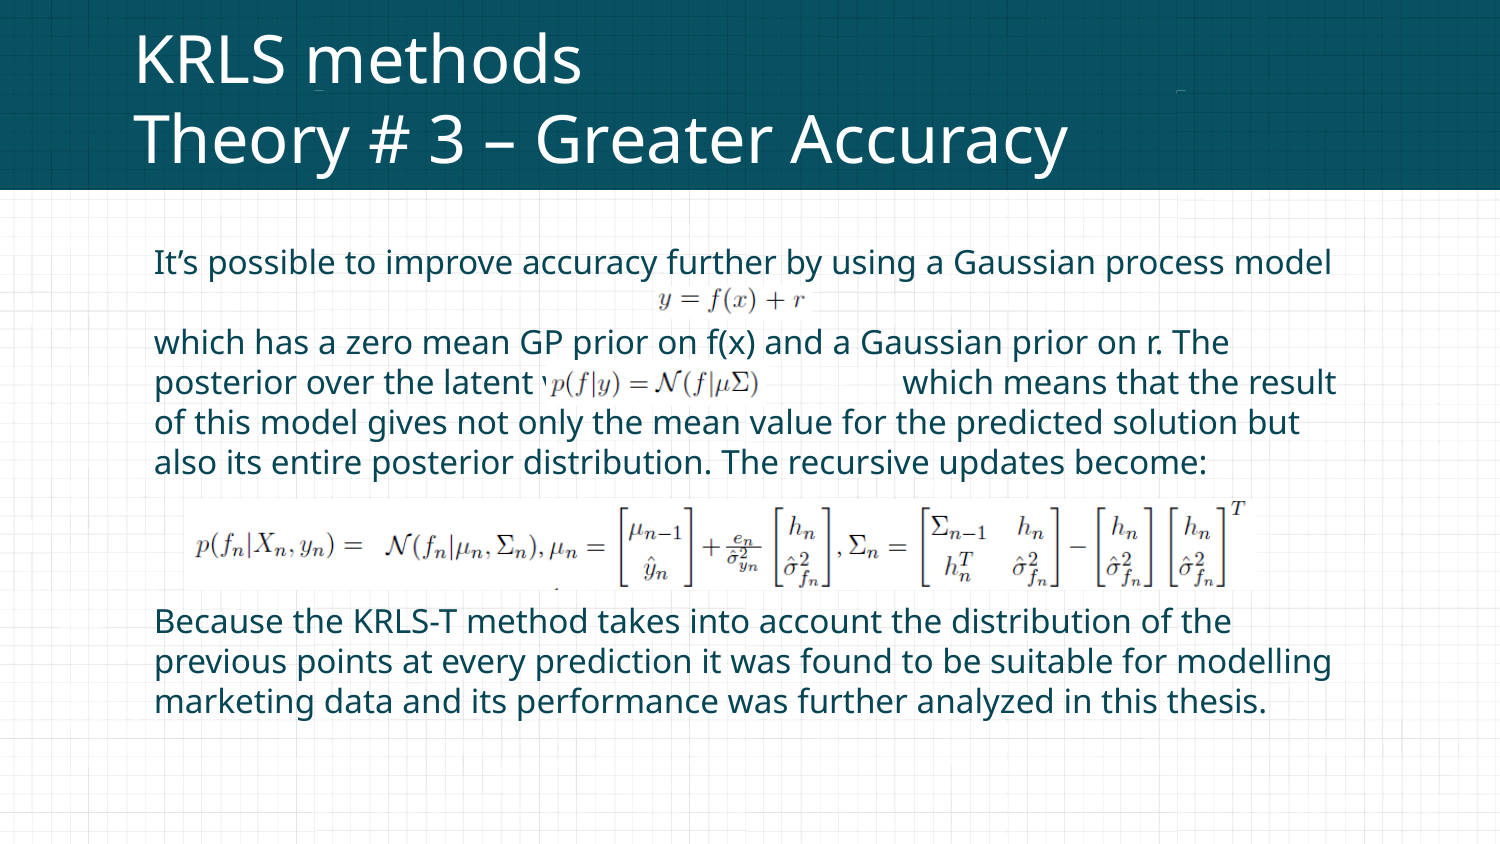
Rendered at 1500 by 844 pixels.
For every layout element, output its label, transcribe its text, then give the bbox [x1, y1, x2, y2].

picture [0, 191, 1500, 844]
title KRLS methods Theory # 3 – Greater Accuracy [118, 1, 1382, 194]
text_box It’s possible to improve accuracy further by using a Gaussian process model which has a zero mean GP prior on f(x) and a Gaussian prior on r. The posterior over the latent vector f is which means that the result of this model gives not only the mean value for the predicted solution but also its entire posterior distribution. The recursive updates become: Because the KRLS-T method takes into account the distribution of the previous points at every prediction it was found to be suitable for modelling marketing data and its performance was further analyzed in this thesis. [118, 244, 1382, 778]
